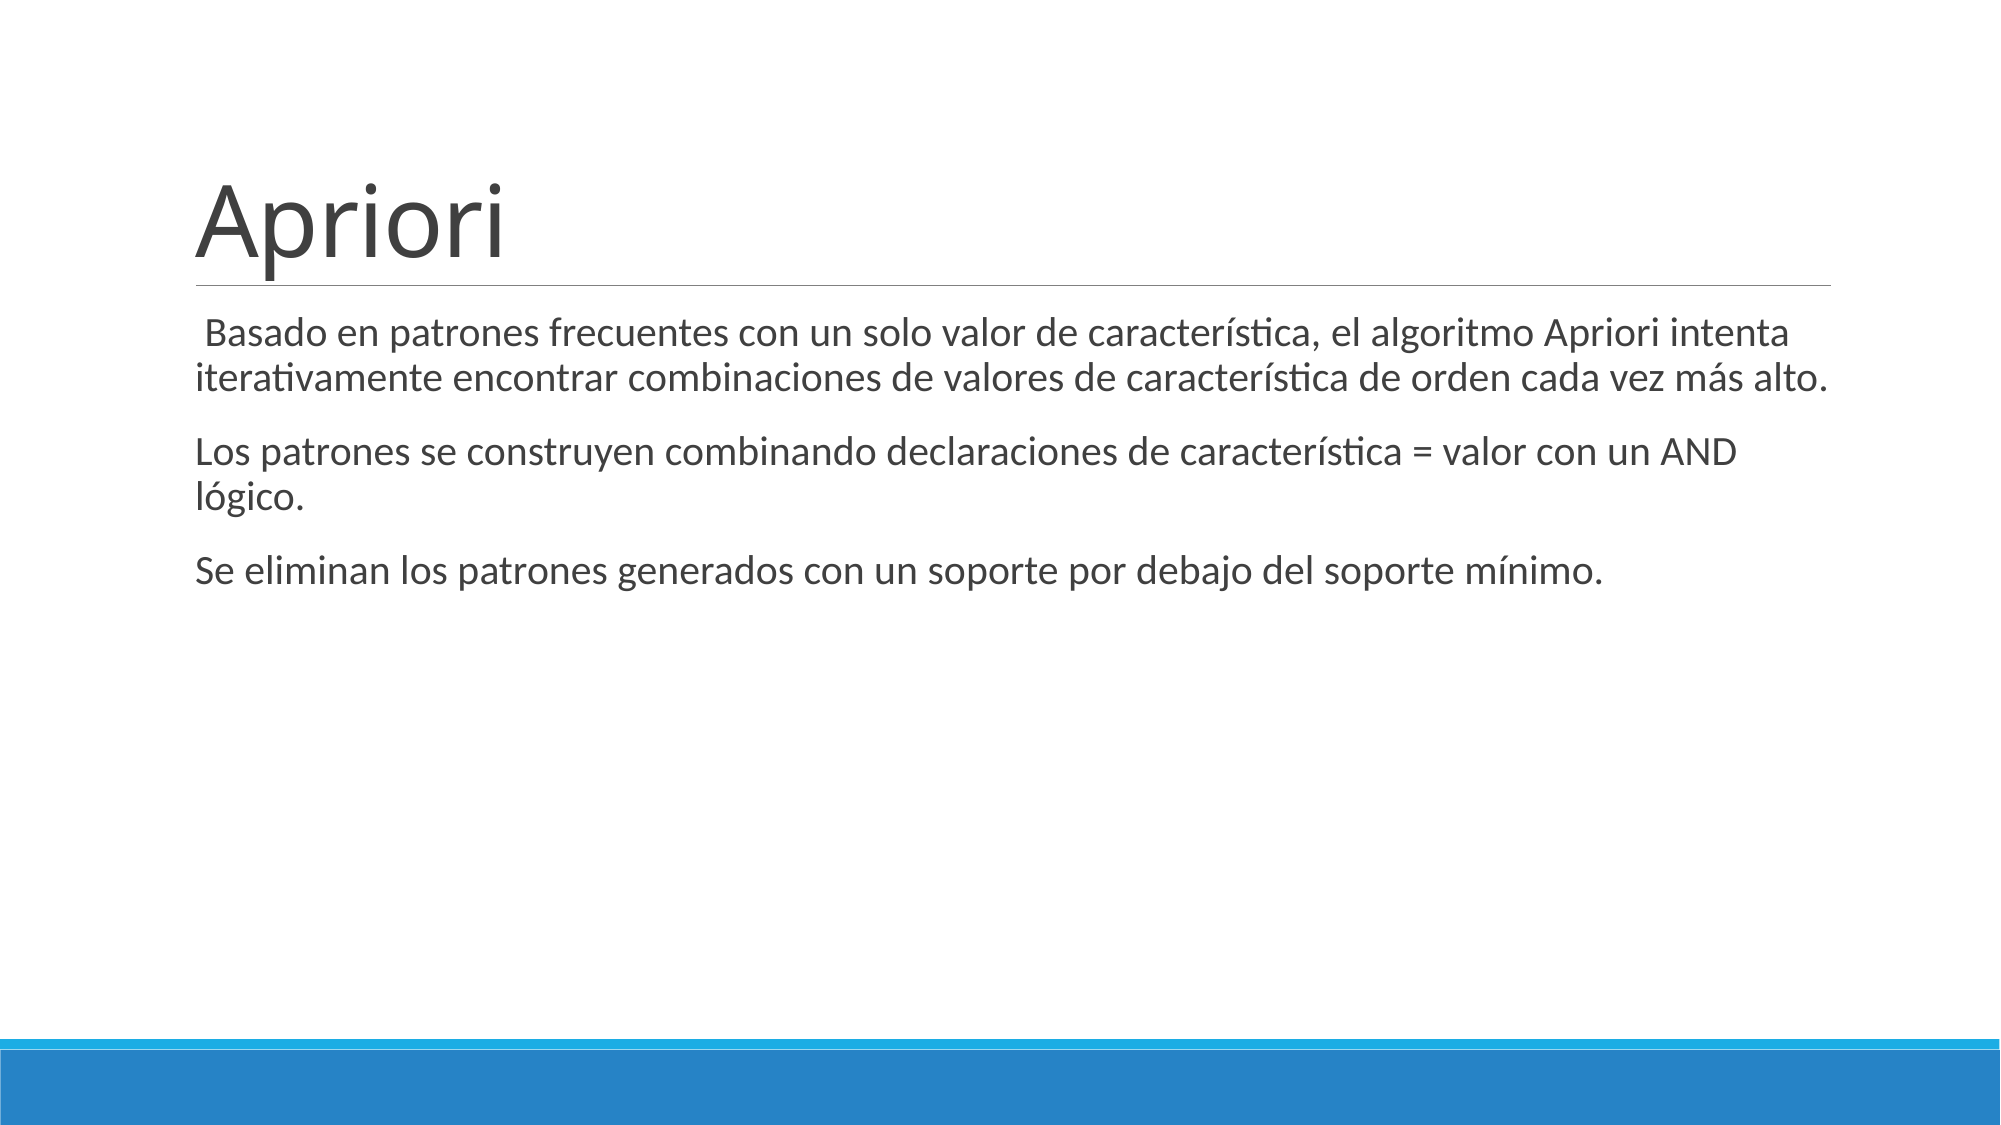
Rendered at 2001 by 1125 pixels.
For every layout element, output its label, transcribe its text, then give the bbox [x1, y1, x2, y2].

title Apriori [180, 47, 1830, 285]
list Basado en patrones frecuentes con un solo valor de característica, el algoritmo Apriori intenta iterativamente encontrar combinaciones de valores de característica de orden cada vez más alto. Los patrones se construyen combinando declaraciones de característica = valor con un AND lógico. Se eliminan los patrones generados con un soporte por debajo del soporte mínimo. [180, 302, 1830, 963]
